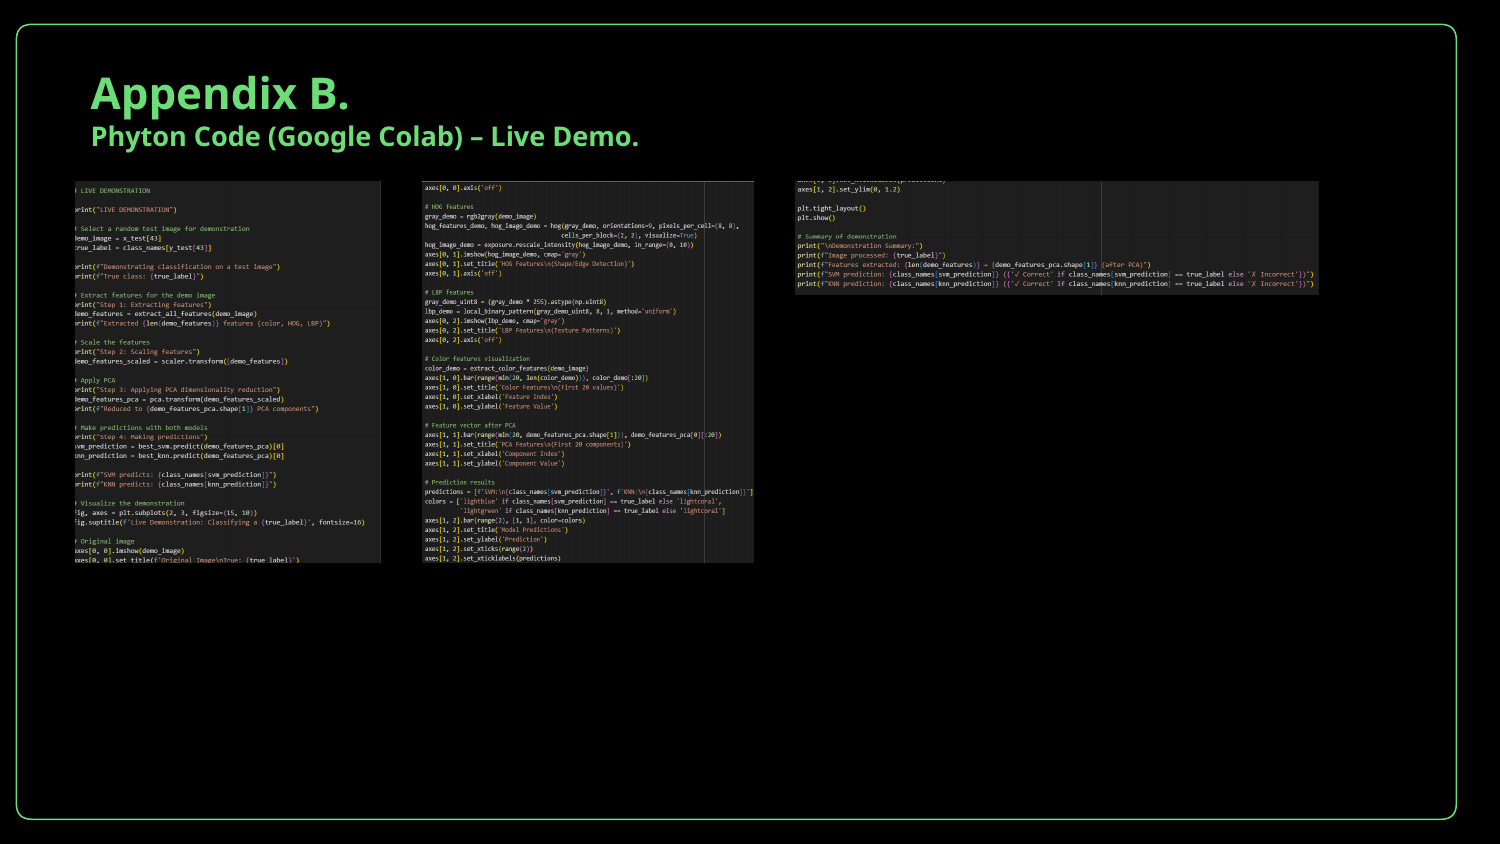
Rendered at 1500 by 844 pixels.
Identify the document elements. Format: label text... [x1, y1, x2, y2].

picture [795, 181, 1320, 295]
text_box Appendix B. Phyton Code (Google Colab) – Live Demo. [74, 60, 1425, 255]
picture [422, 181, 754, 563]
picture [74, 181, 381, 563]
text_box # Train models print("Training models...") [16, 24, 1457, 820]
